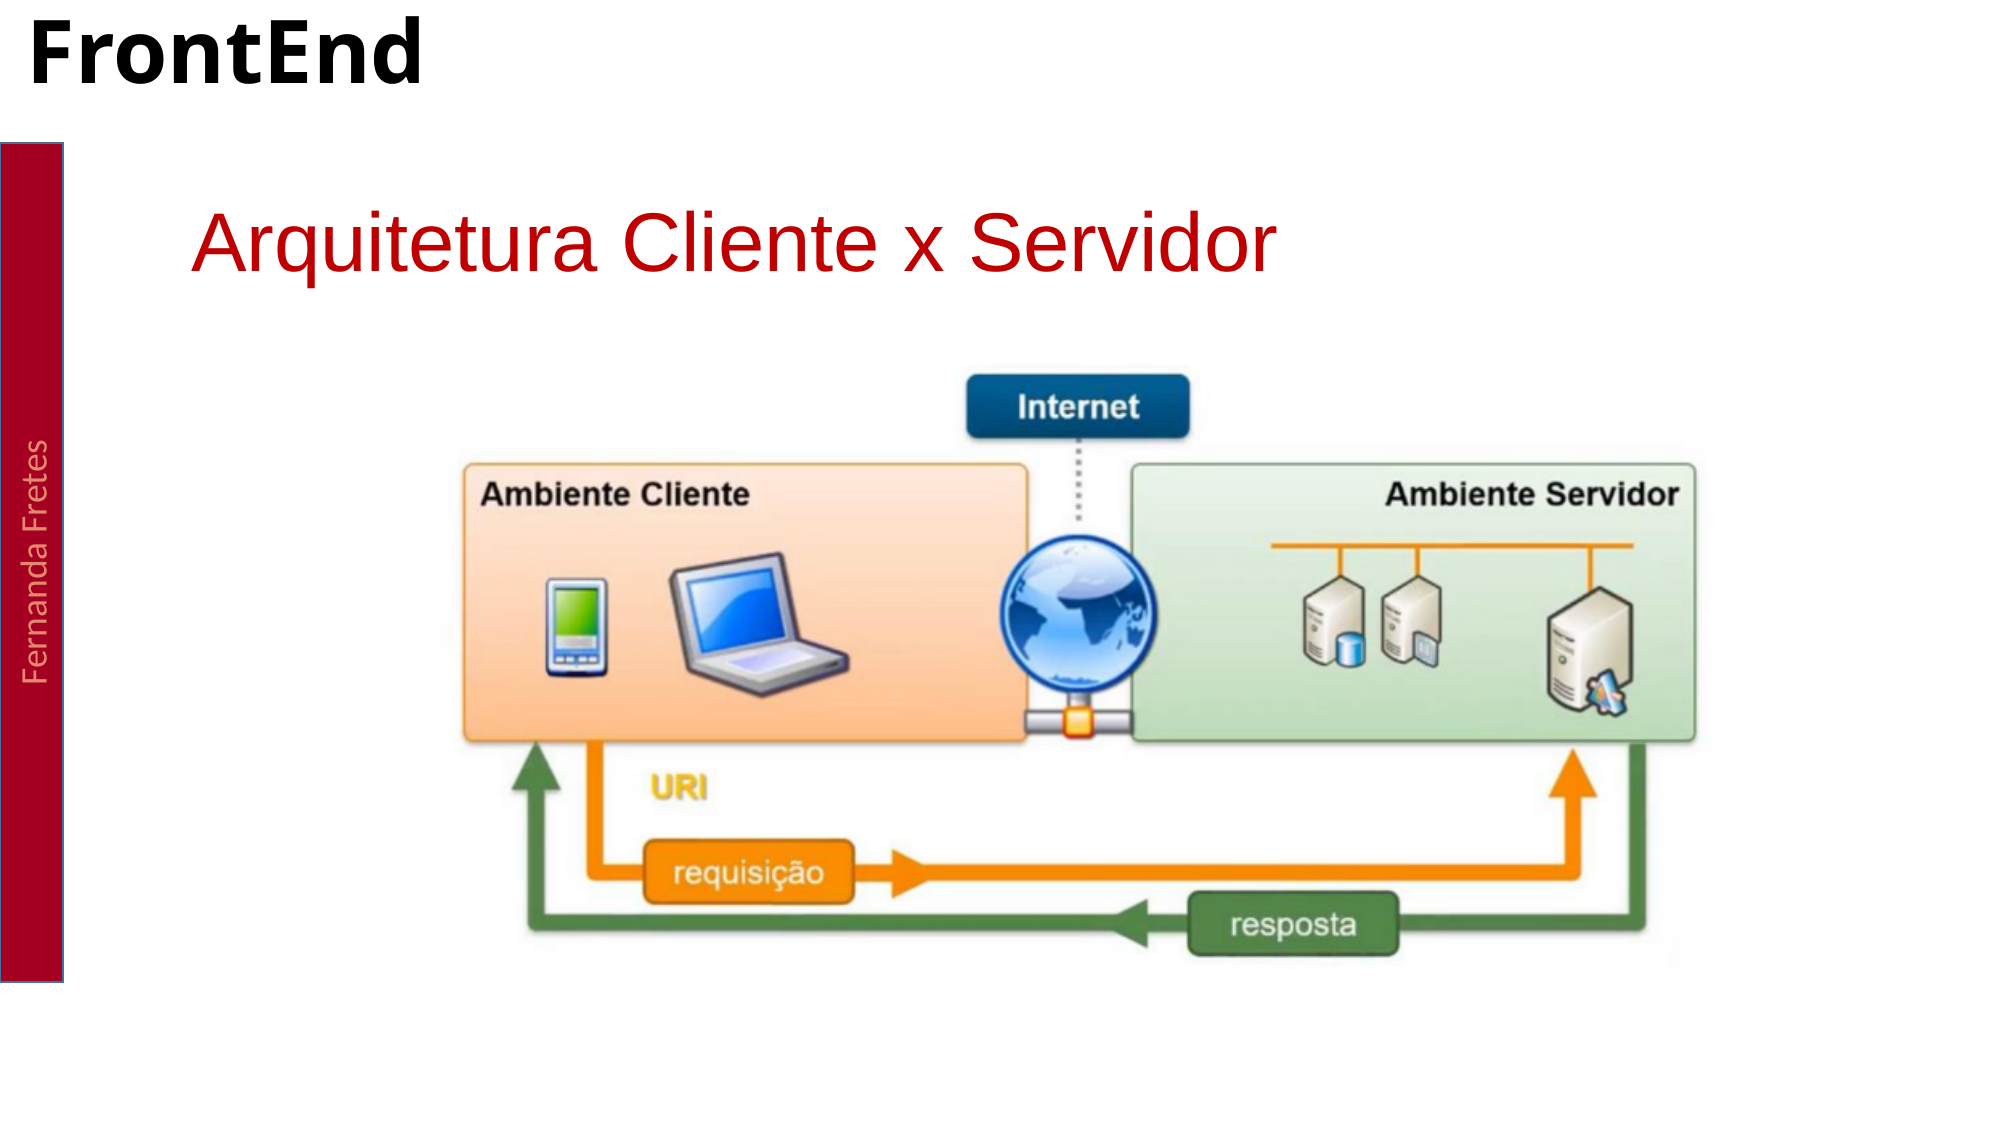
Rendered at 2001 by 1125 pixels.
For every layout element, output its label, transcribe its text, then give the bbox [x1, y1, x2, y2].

text_box Arquitetura Cliente x Servidor [176, 167, 1855, 325]
text_box Fernanda Fretes [0, 142, 64, 983]
title FrontEnd [11, 0, 1737, 111]
picture [159, 325, 1872, 1008]
